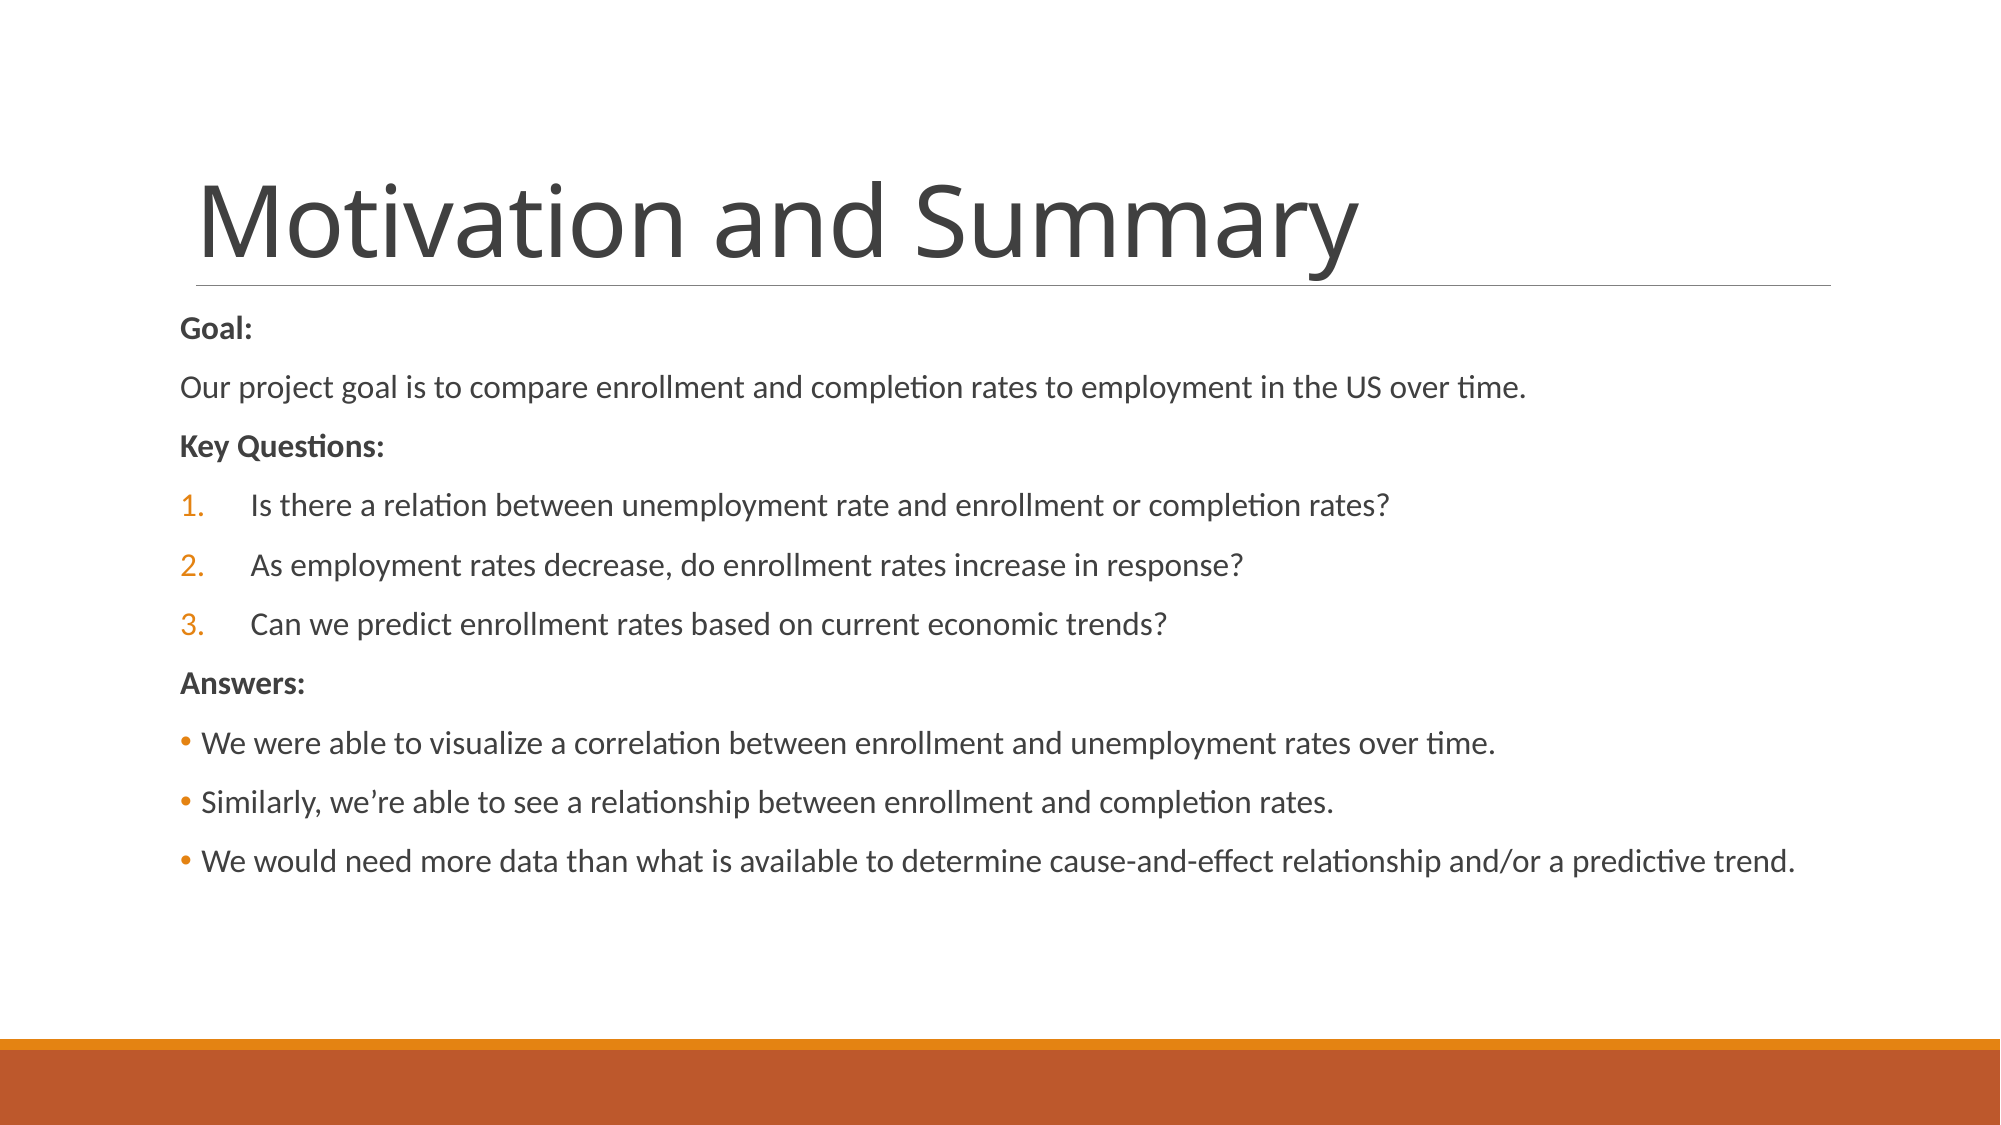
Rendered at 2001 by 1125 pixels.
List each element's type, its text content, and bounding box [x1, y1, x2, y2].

title Motivation and Summary [180, 47, 1830, 285]
list Goal: Our project goal is to compare enrollment and completion rates to employment in the US over time. Key Questions: Is there a relation between unemployment rate and enrollment or completion rates? As employment rates decrease, do enrollment rates increase in response? Can we predict enrollment rates based on current economic trends? Answers: We were able to visualize a correlation between enrollment and unemployment rates over time. Similarly, we’re able to see a relationship between enrollment and completion rates. We would need more data than what is available to determine cause-and-effect relationship and/or a predictive trend. [180, 302, 1830, 963]
